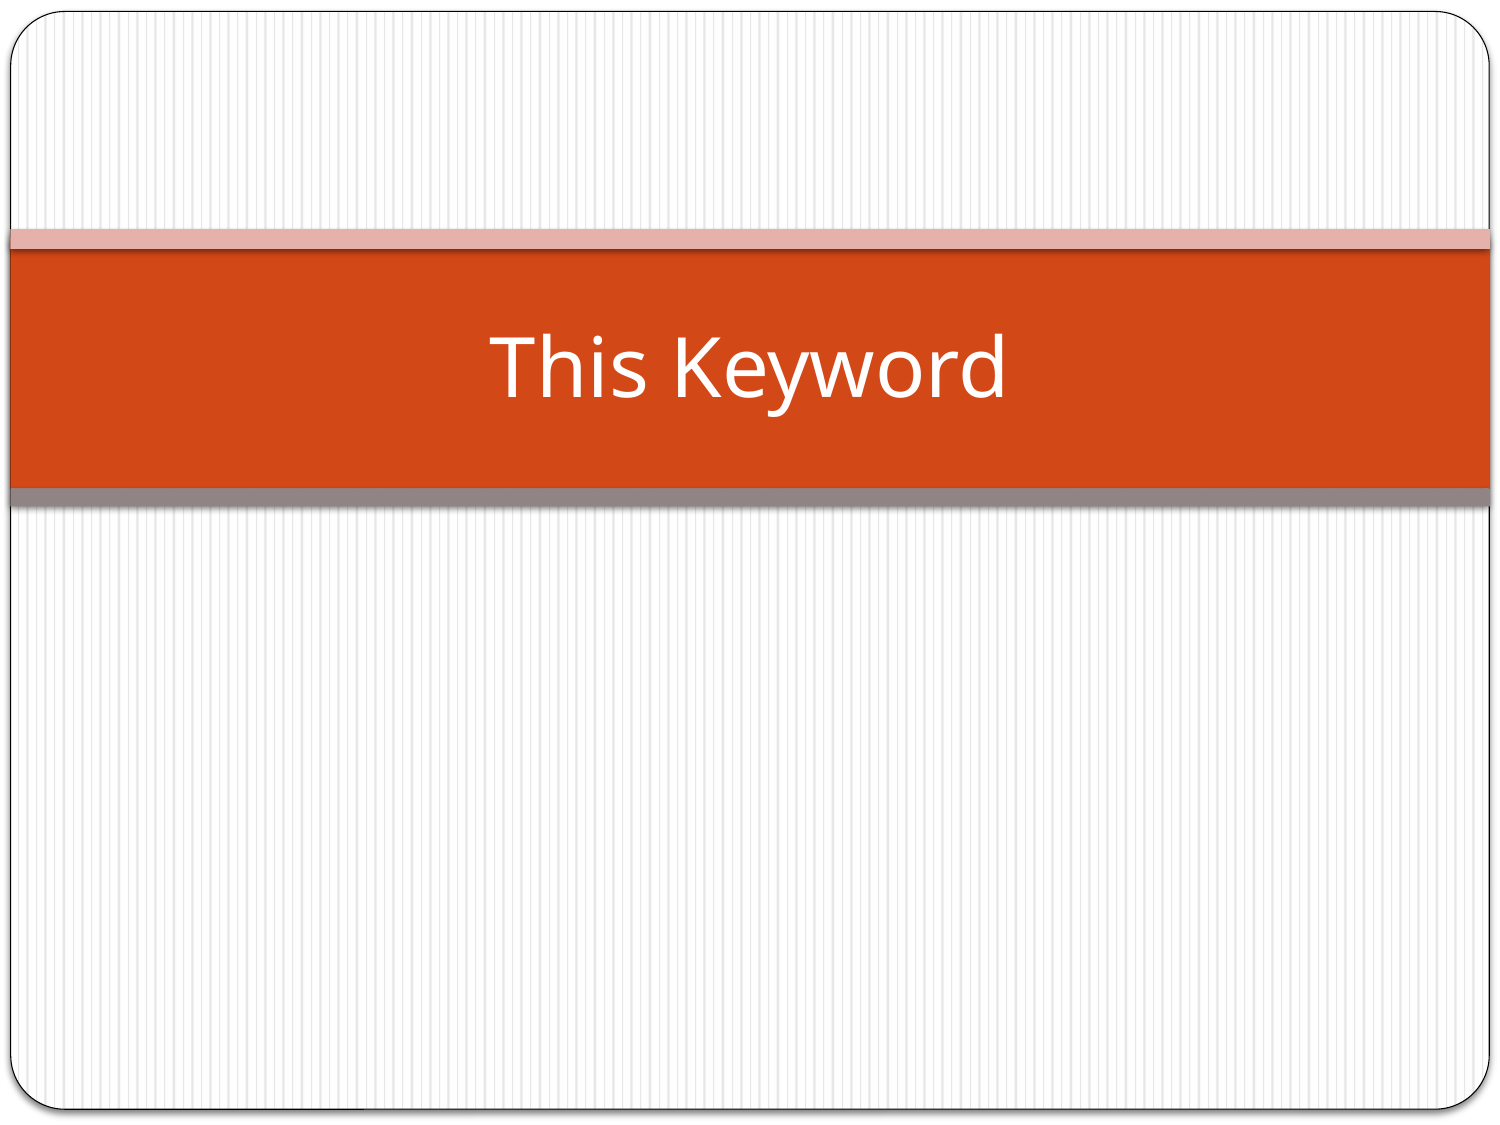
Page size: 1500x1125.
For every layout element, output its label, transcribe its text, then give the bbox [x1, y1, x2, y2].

title This Keyword [75, 247, 1425, 489]
